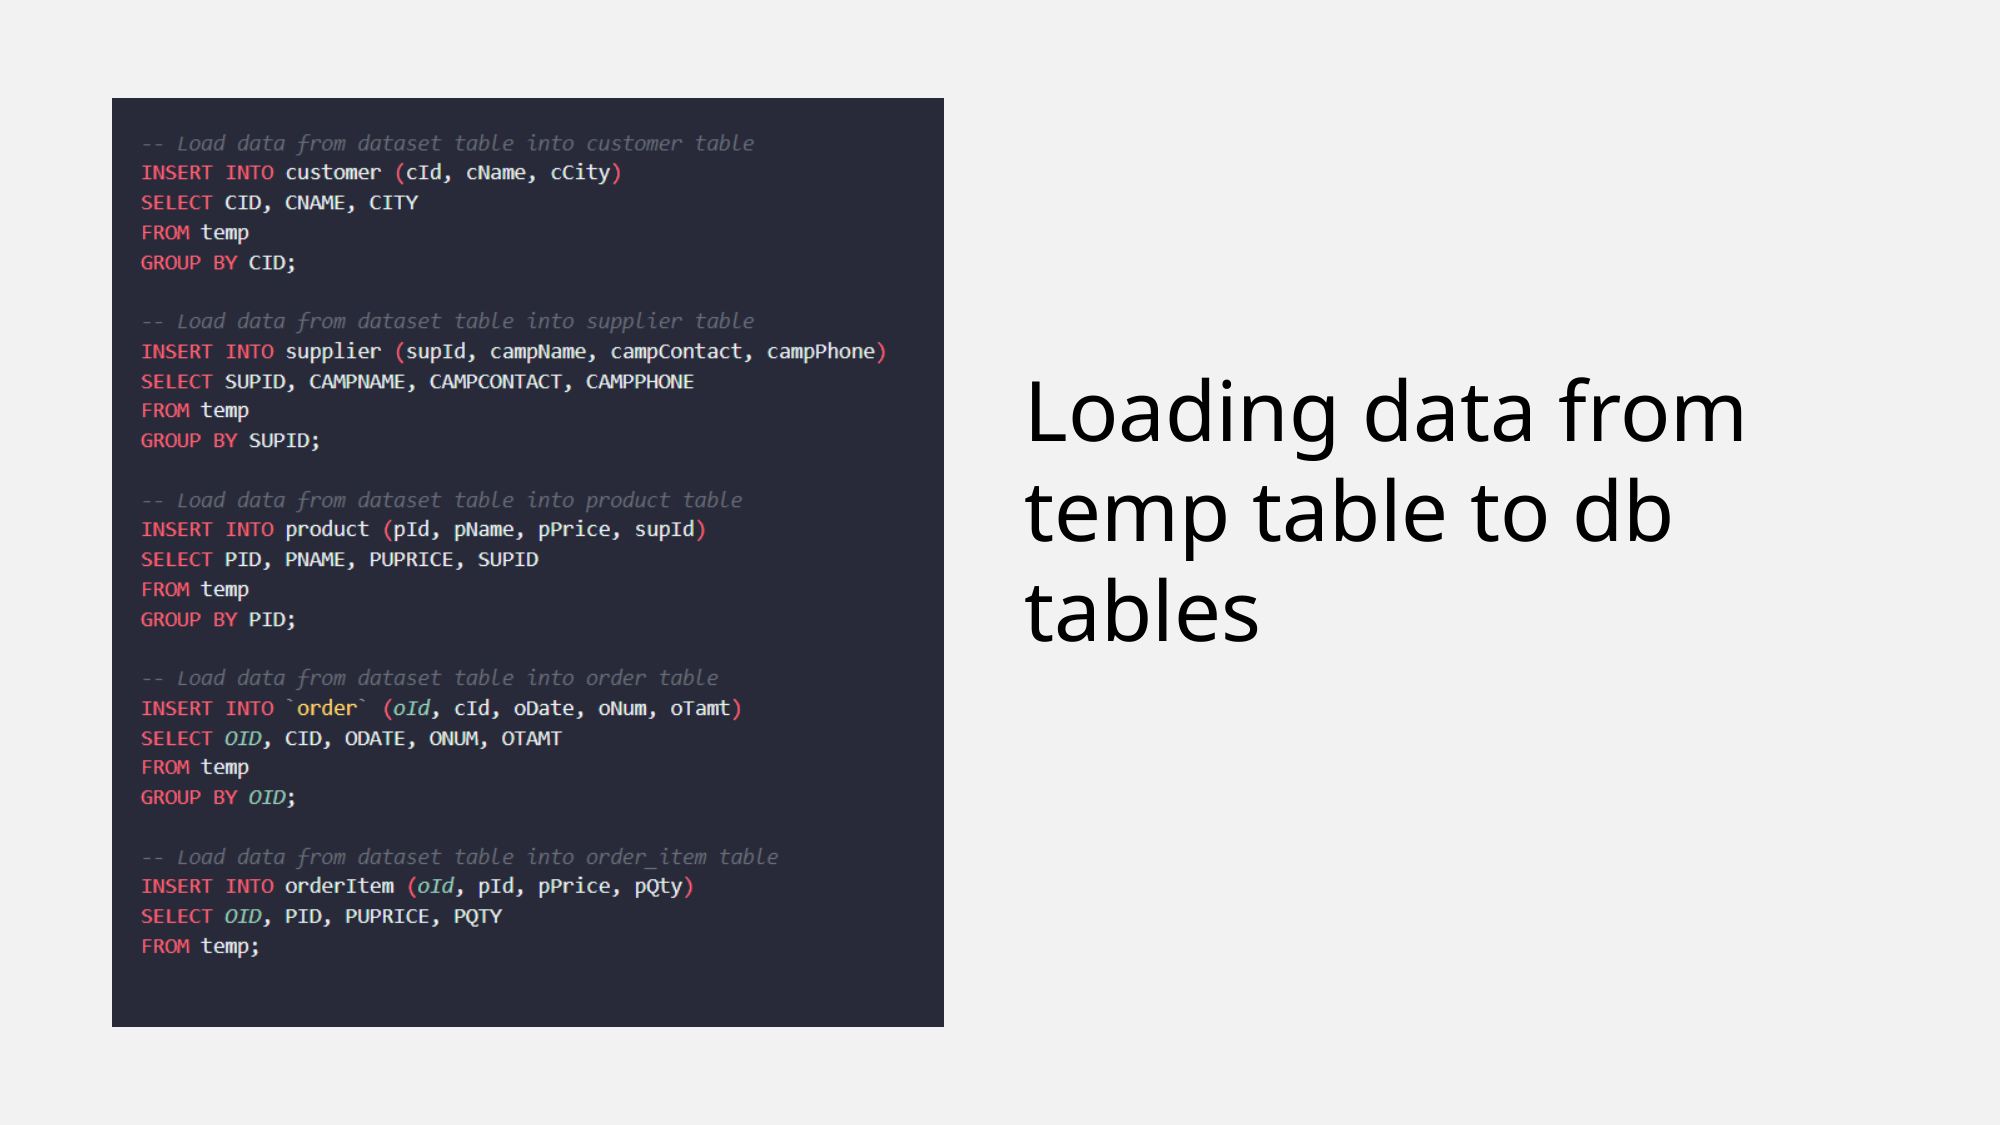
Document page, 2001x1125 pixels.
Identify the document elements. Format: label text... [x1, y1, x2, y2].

picture [112, 98, 944, 1027]
text_box Loading data from temp table to db tables [1010, 350, 1854, 666]
